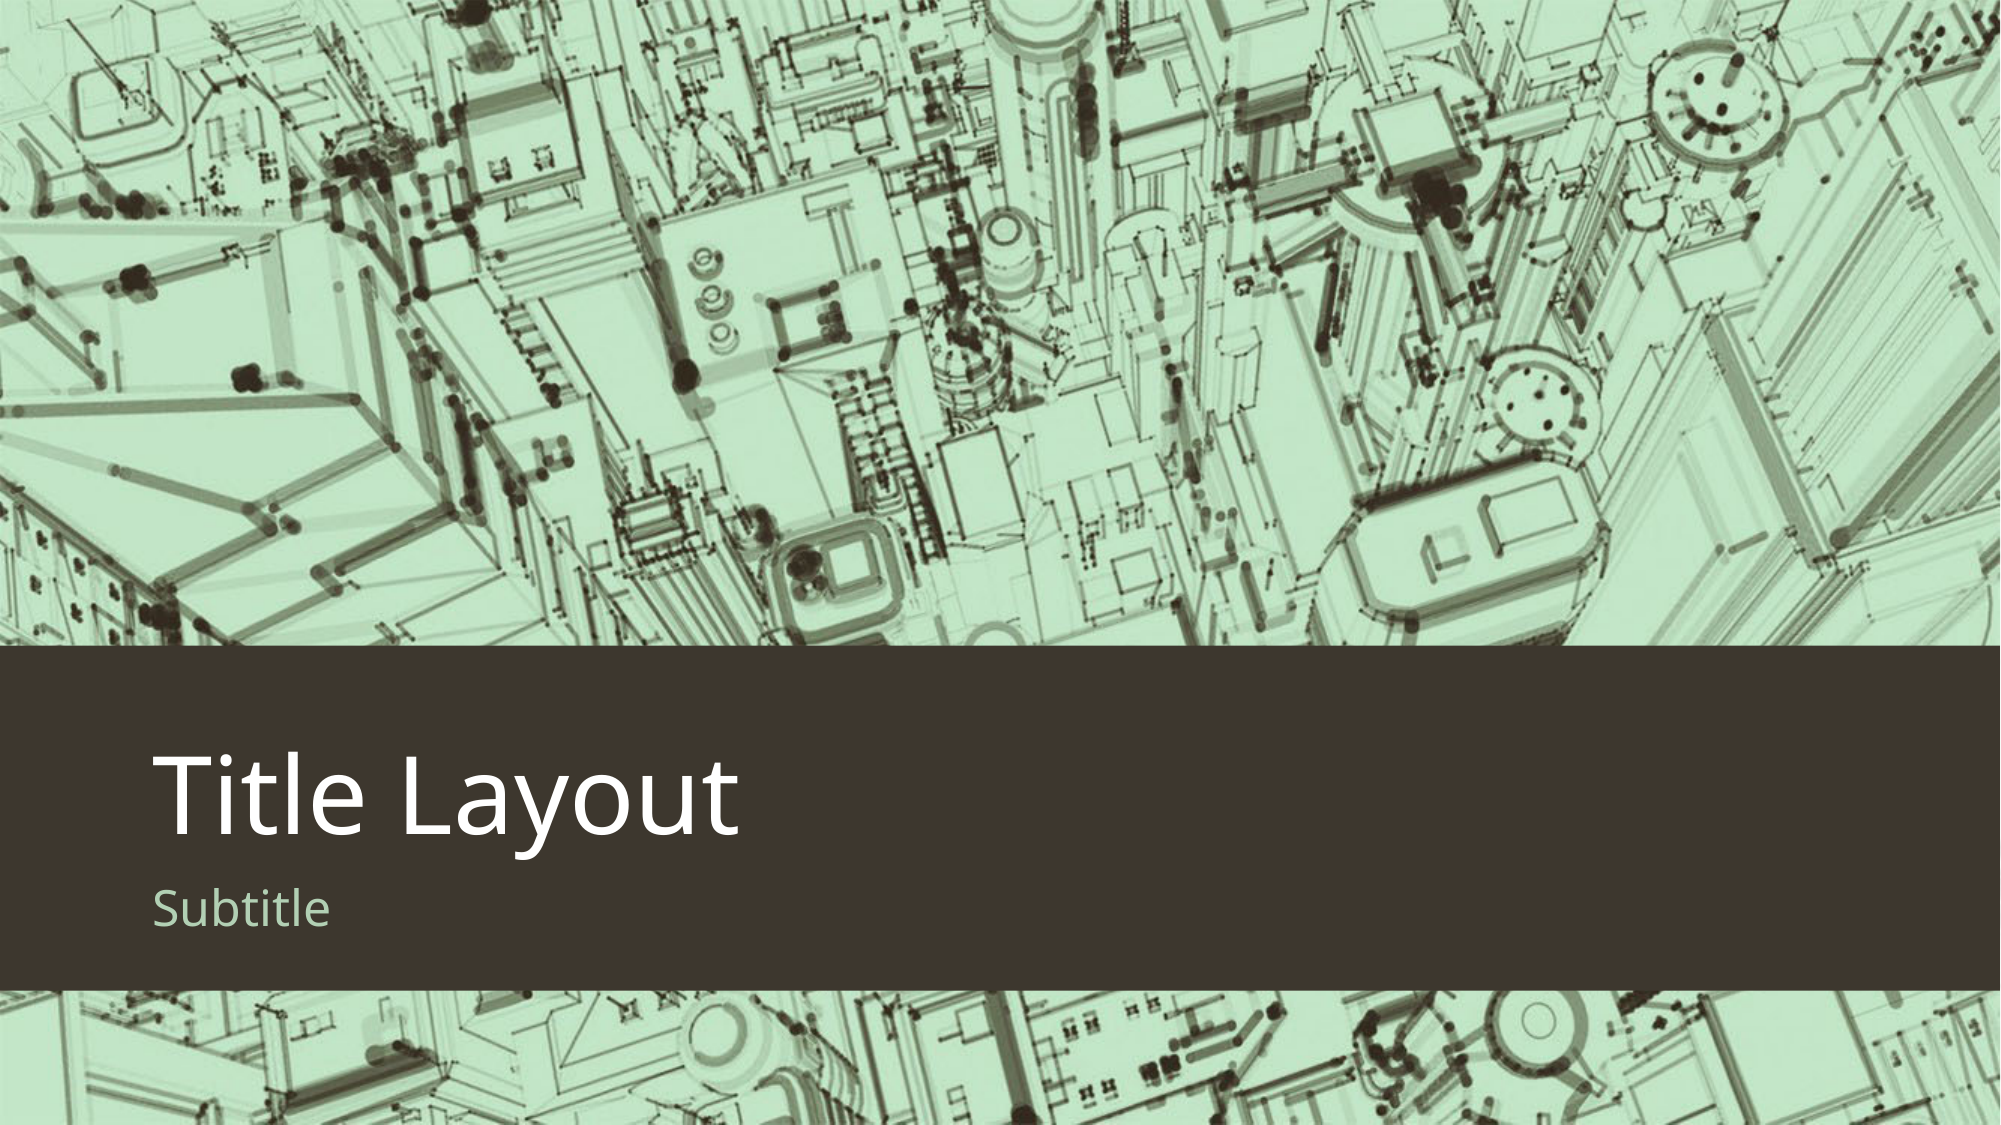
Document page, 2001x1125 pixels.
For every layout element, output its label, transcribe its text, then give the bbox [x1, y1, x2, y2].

subtitle Subtitle [137, 875, 1863, 954]
picture [0, 0, 2001, 1125]
title Title Layout [137, 675, 1863, 865]
